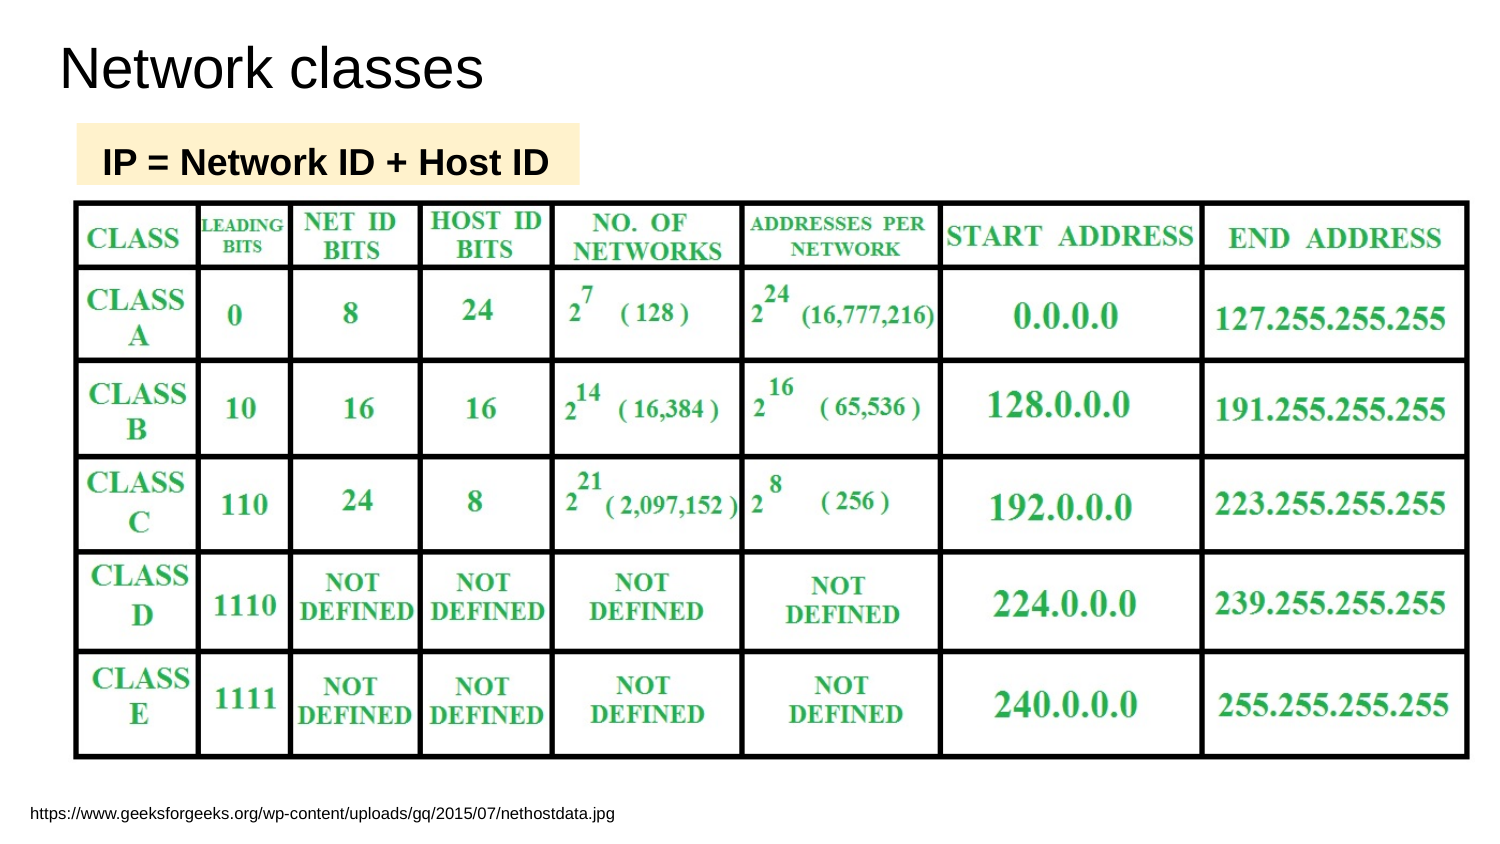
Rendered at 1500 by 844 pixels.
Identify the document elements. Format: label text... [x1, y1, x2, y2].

picture [68, 196, 1476, 765]
text_box IP = Network ID + Host ID [76, 123, 580, 185]
text_box https://www.geeksforgeeks.org/wp-content/uploads/gq/2015/07/nethostdata.jpg [15, 794, 1422, 831]
title Network classes [44, 15, 1442, 109]
